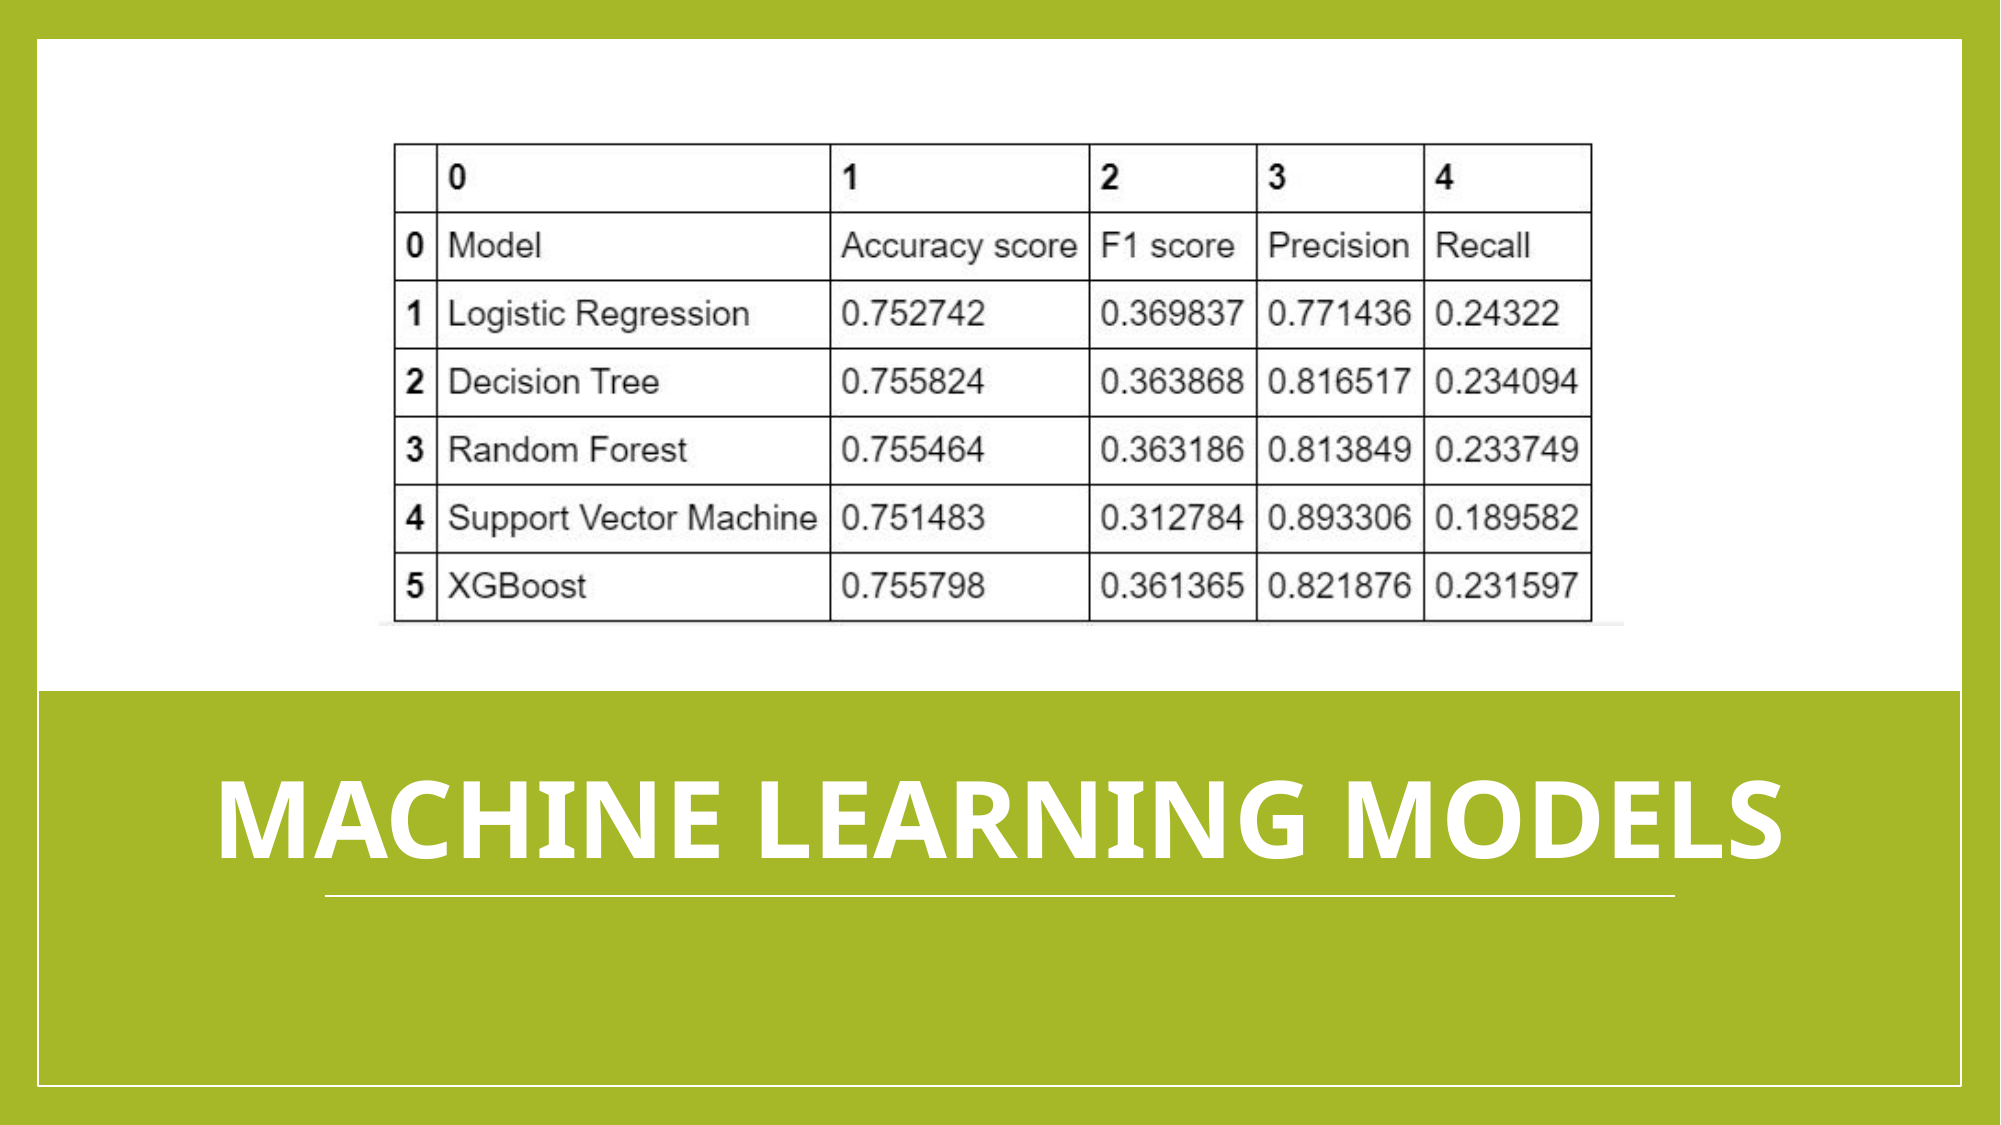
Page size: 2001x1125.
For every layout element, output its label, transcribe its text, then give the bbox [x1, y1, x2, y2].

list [374, 129, 1625, 627]
text_box [36, 38, 1963, 1088]
text_box [36, 38, 1962, 692]
title Machine Learning Models [195, 692, 1831, 889]
